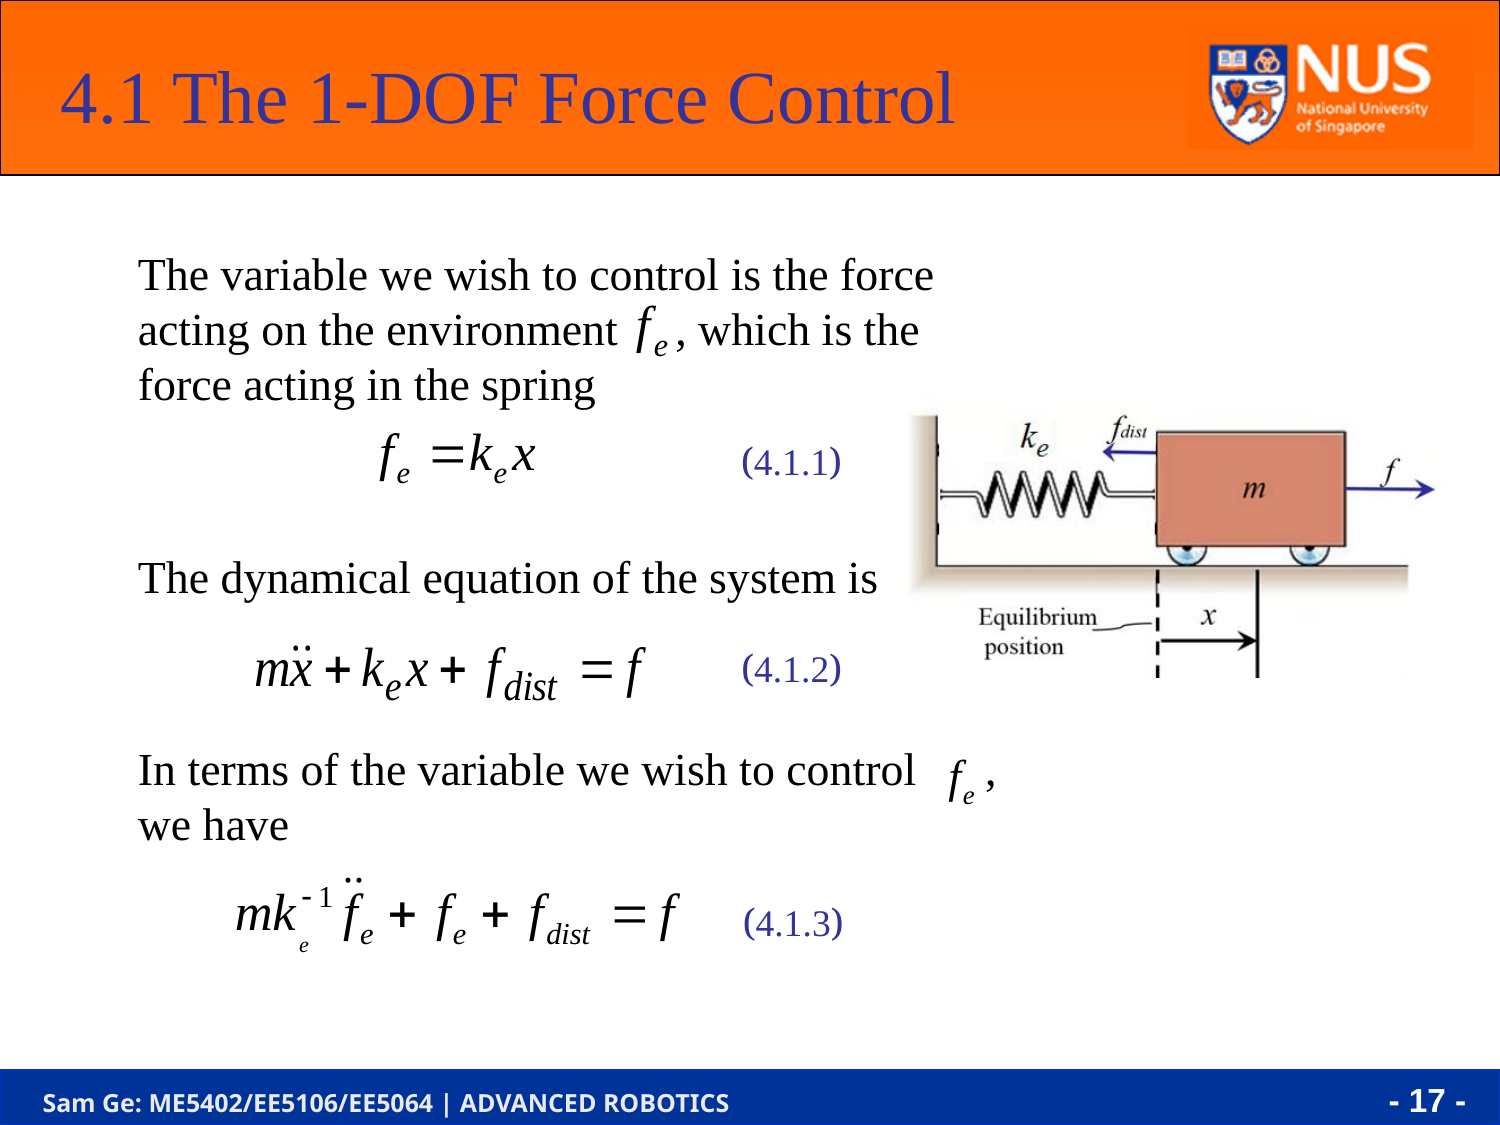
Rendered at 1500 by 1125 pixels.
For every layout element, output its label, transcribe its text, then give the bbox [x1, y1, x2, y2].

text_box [361, 417, 546, 497]
picture [1187, 24, 1474, 150]
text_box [932, 742, 995, 817]
list The variable we wish to control is the force acting on the environment , which is the force acting in the spring The dynamical equation of the system is In terms of the variable we wish to control , we have [66, 237, 1035, 994]
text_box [624, 300, 674, 360]
text_box 4.1 The 1-DOF Force Control [46, 41, 1141, 147]
text_box - 17 - [1351, 1071, 1482, 1125]
text_box (4.1.3) [727, 892, 859, 952]
text_box (4.1.1) [726, 430, 858, 491]
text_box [248, 634, 658, 711]
picture [902, 389, 1461, 679]
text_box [226, 869, 695, 962]
text_box (4.1.2) [726, 637, 858, 698]
